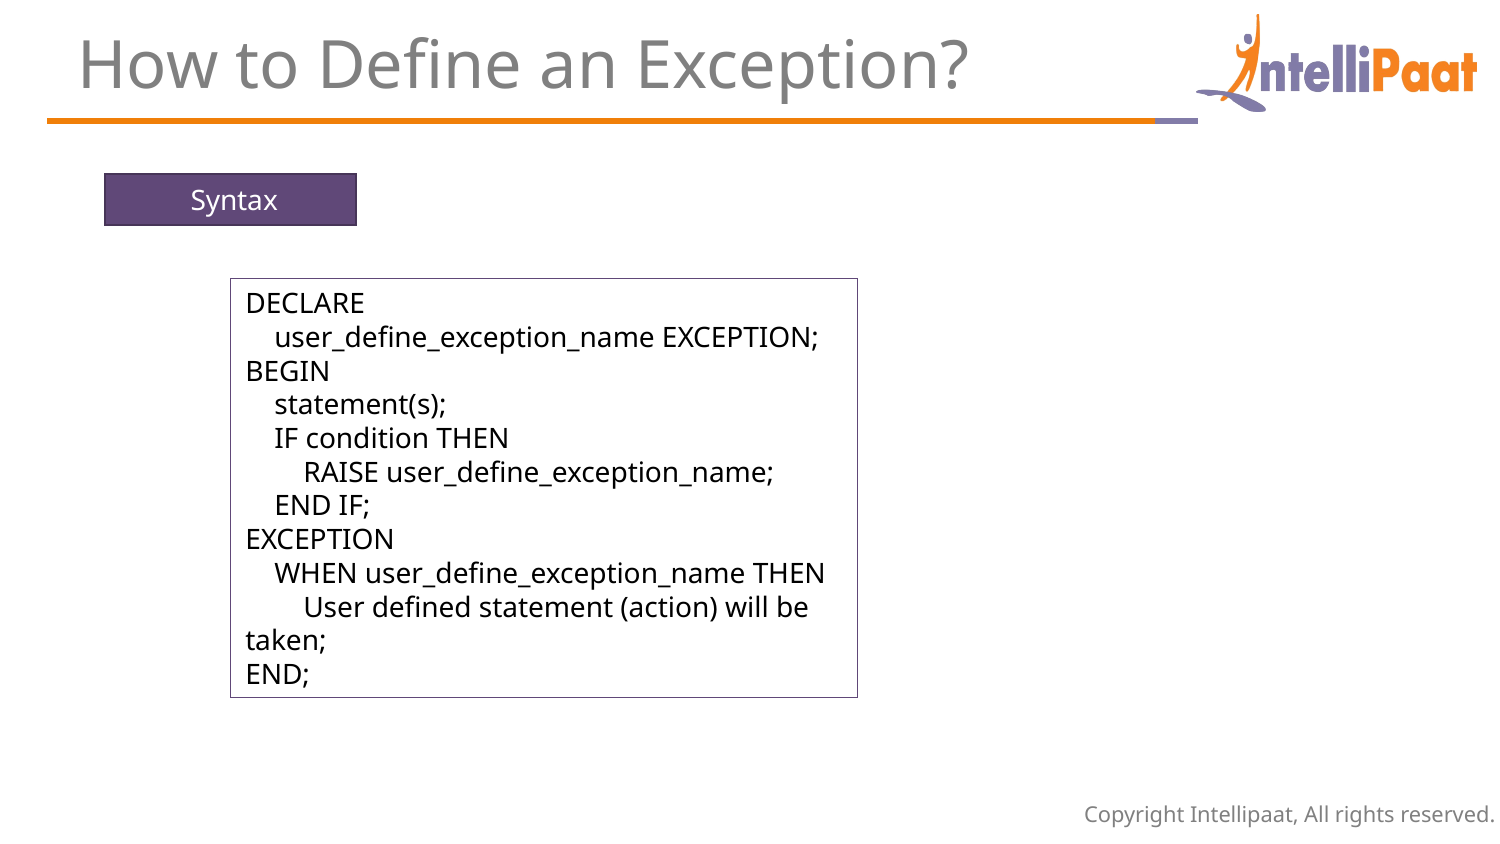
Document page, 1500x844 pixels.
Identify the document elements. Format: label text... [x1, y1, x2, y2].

text_box DECLARE user_define_exception_name EXCEPTION; BEGIN statement(s); IF condition THEN RAISE user_define_exception_name; END IF; EXCEPTION WHEN user_define_exception_name THEN User defined statement (action) will be taken; END; [230, 278, 858, 698]
text_box How to Define an Exception? [77, 23, 1188, 84]
text_box Syntax [104, 173, 357, 226]
picture [1196, 14, 1477, 112]
